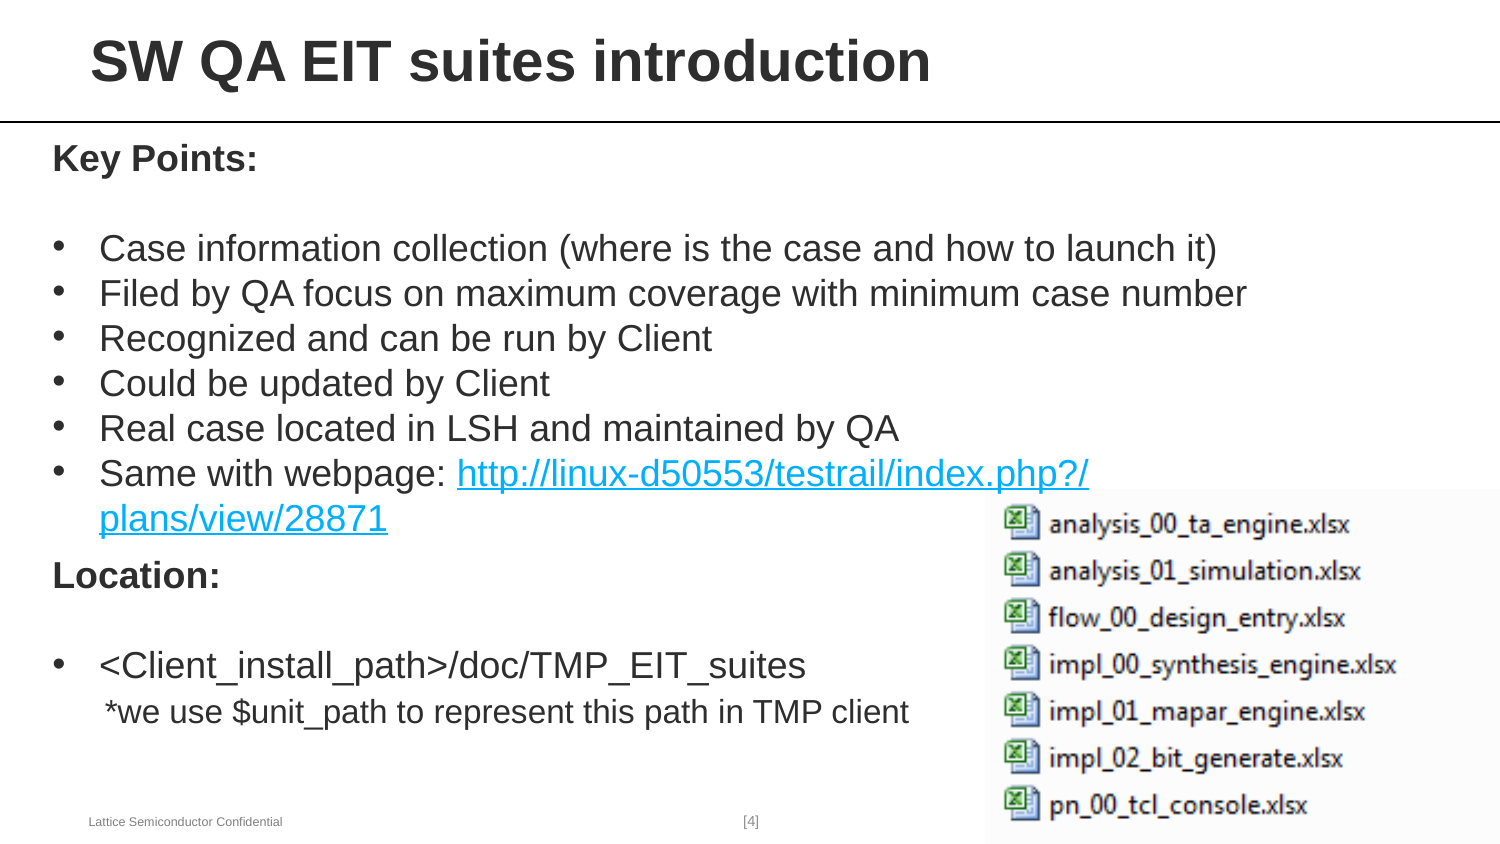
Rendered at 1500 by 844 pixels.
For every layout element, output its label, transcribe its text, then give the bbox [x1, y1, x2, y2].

title SW QA EIT suites introduction [75, 21, 1166, 101]
picture [985, 489, 1500, 844]
text_box Key Points: Case information collection (where is the case and how to launch it) Filed by QA focus on maximum coverage with minimum case number Recognized and can be run by Client Could be updated by Client Real case located in LSH and maintained by QA Same with webpage: http://linux-d50553/testrail/index.php?/plans/view/28871 [37, 126, 1375, 544]
text_box Location: <Client_install_path>/doc/TMP_EIT_suites *we use $unit_path to represent this path in TMP client [37, 544, 985, 829]
